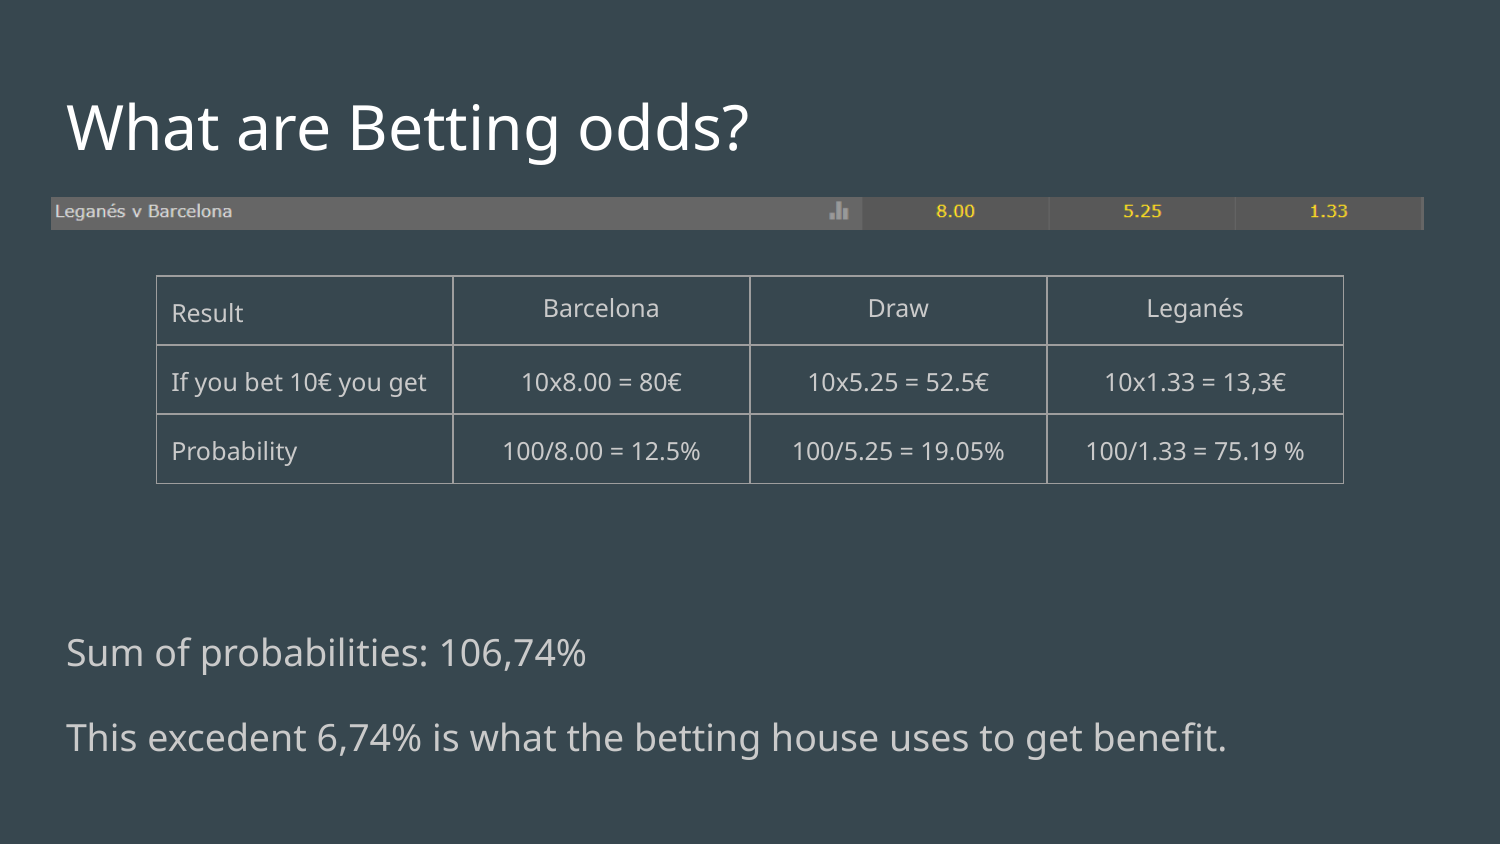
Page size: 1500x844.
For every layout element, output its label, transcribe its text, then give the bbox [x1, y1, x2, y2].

table_cell If you bet 10€ you get [157, 346, 452, 413]
list Sum of probabilities: 106,74% This excedent 6,74% is what the betting house uses to get benefit. [51, 189, 1449, 750]
table_header Leganés [1048, 277, 1343, 344]
table_cell 100/1.33 = 75.19 % [1048, 415, 1343, 483]
title What are Betting odds? [51, 72, 1449, 167]
table_cell 10x5.25 = 52.5€ [751, 346, 1046, 413]
table_cell 100/8.00 = 12.5% [454, 415, 749, 483]
table_header Result [157, 277, 452, 344]
table_header Draw [751, 277, 1046, 344]
picture [50, 197, 1425, 230]
table_cell 10x8.00 = 80€ [454, 346, 749, 413]
table_cell 10x1.33 = 13,3€ [1048, 346, 1343, 413]
table_cell 100/5.25 = 19.05% [751, 415, 1046, 483]
table_header Barcelona [454, 277, 749, 344]
table_cell Probability [157, 415, 452, 483]
